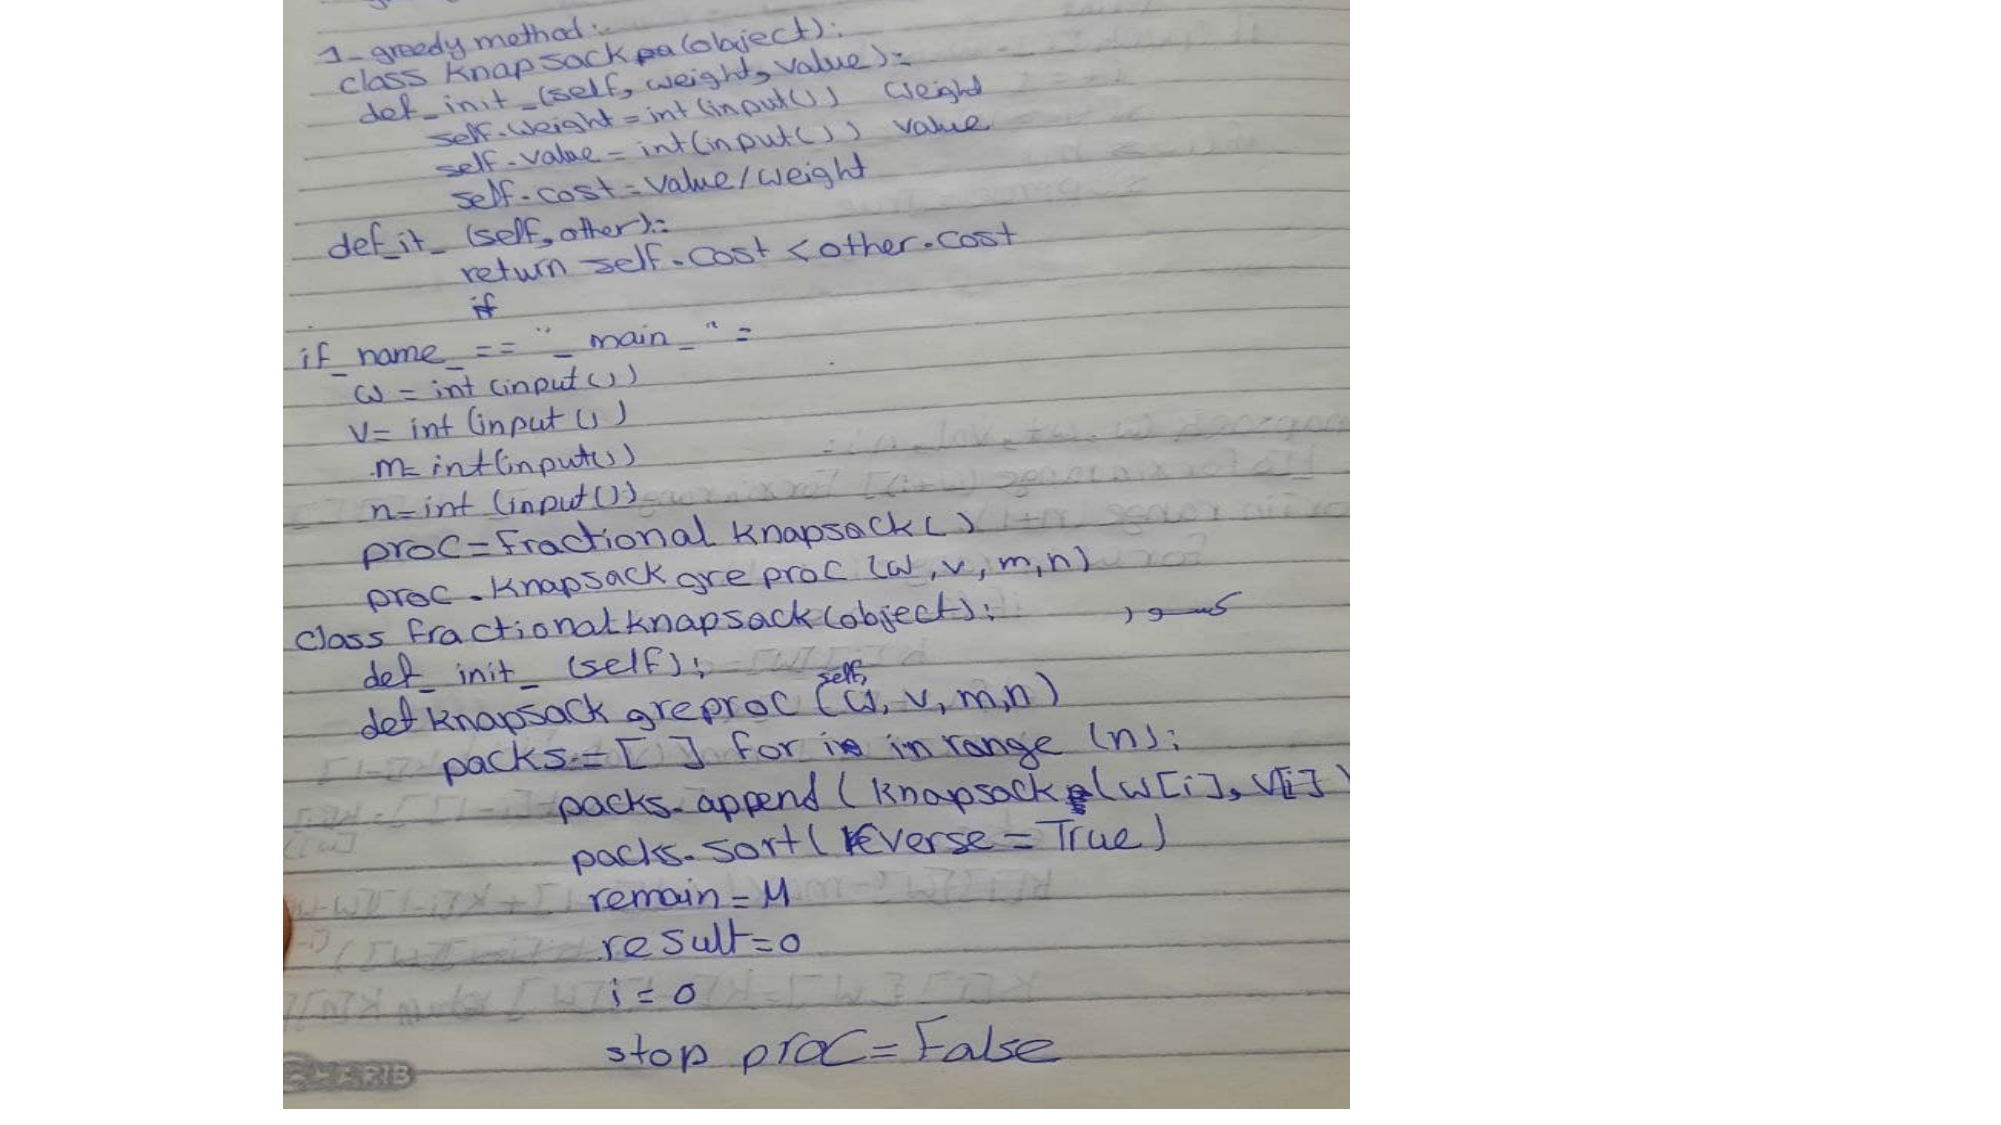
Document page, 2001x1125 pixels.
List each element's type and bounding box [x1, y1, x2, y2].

picture [283, 0, 1350, 1109]
